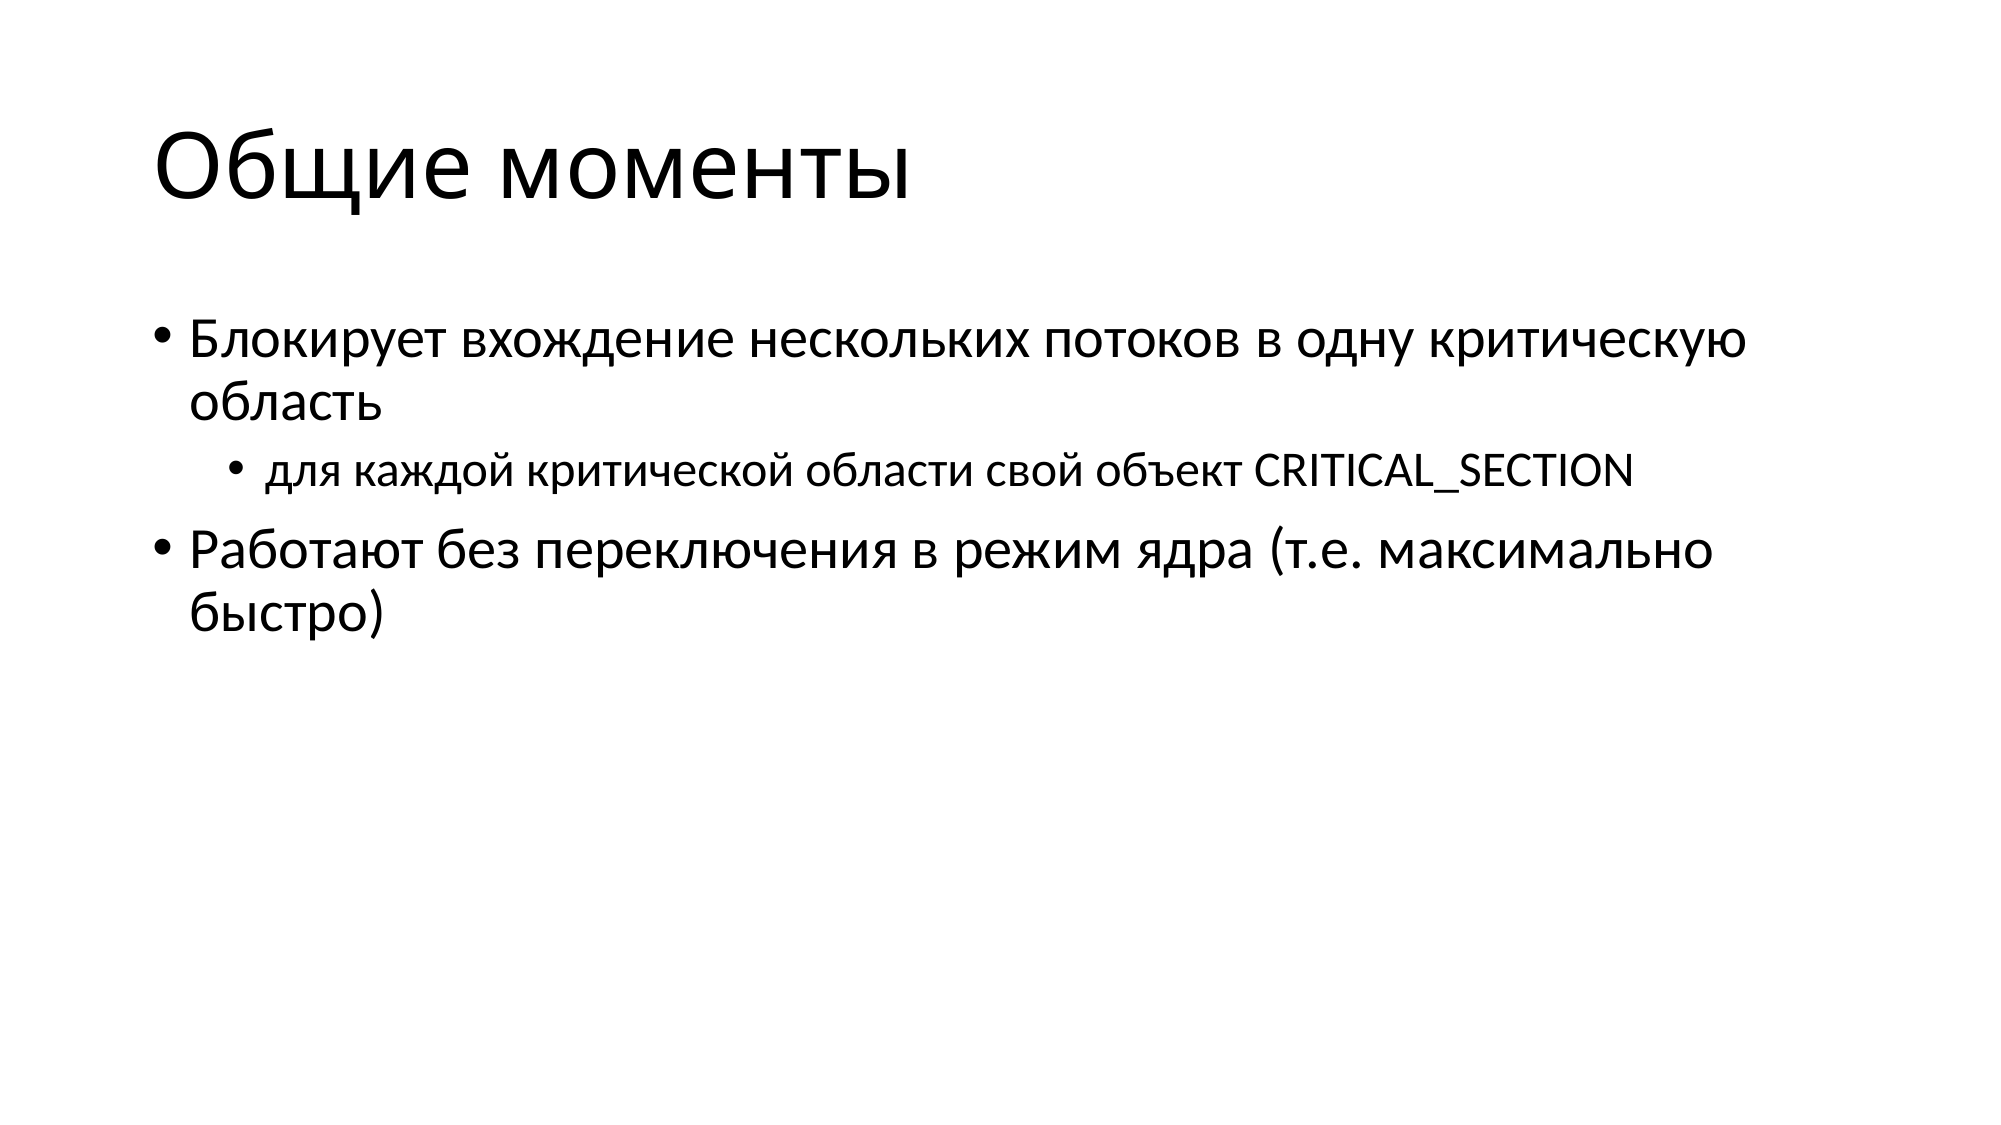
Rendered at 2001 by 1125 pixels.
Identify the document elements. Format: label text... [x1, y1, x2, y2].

list Блокирует вхождение нескольких потоков в одну критическую область для каждой критической области свой объект CRITICAL_SECTION Работают без переключения в режим ядра (т.е. максимально быстро) [137, 299, 1863, 1014]
title Общие моменты [137, 59, 1863, 278]
